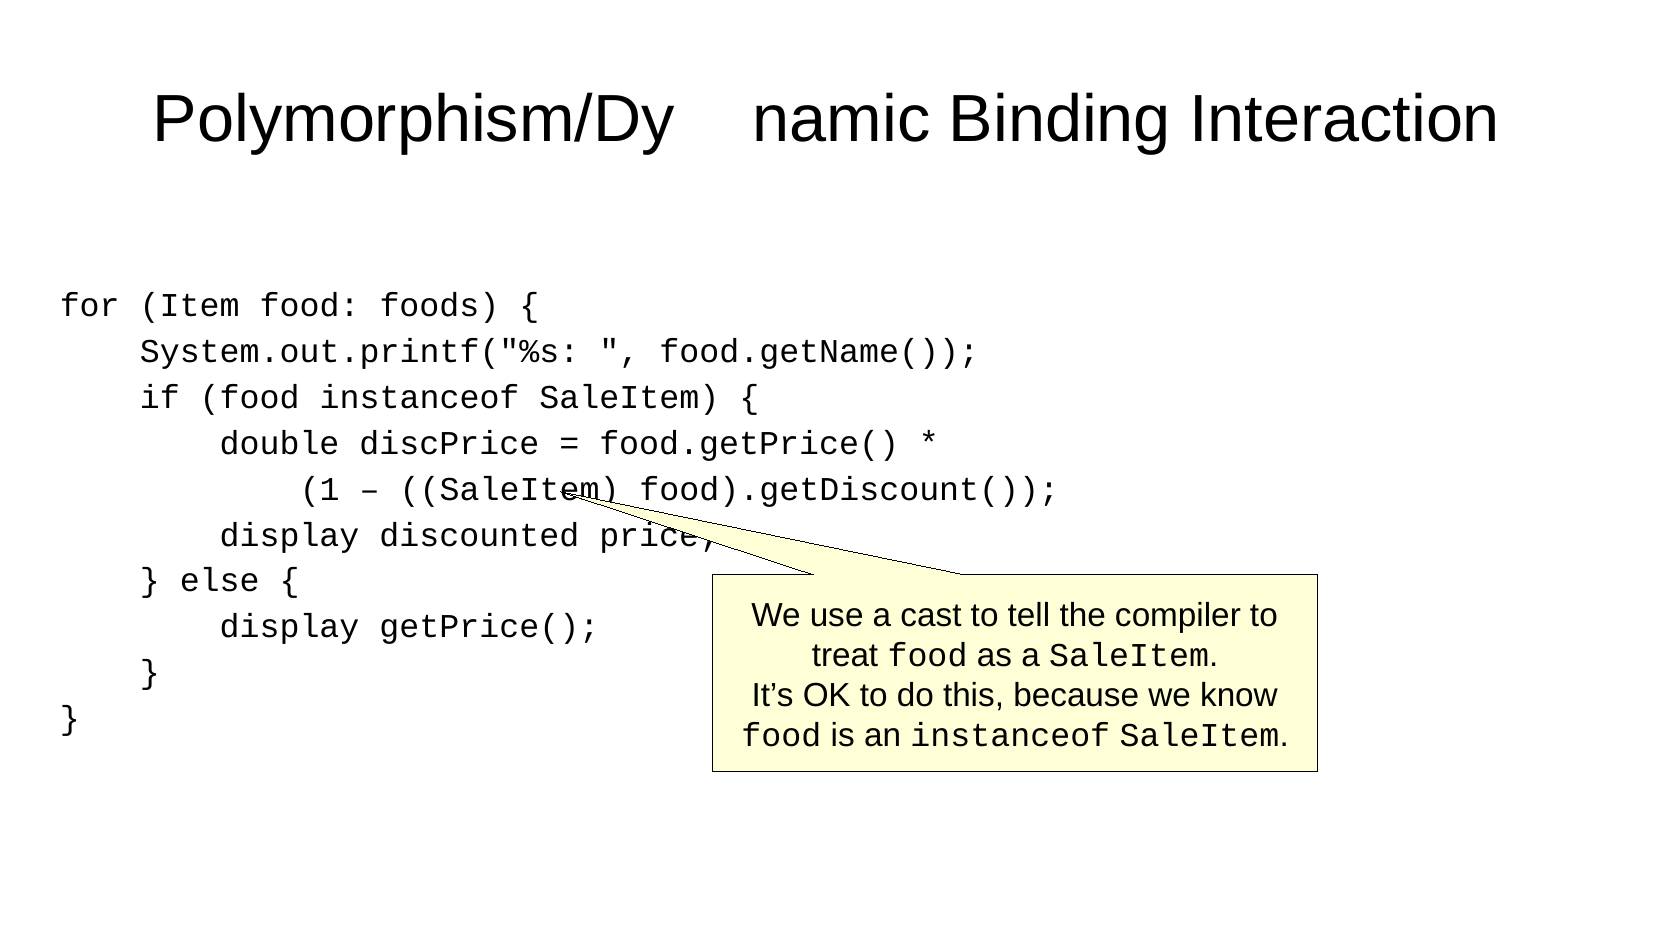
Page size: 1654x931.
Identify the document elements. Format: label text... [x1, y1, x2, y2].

text_box Polymorphism/Dy namic Binding Interaction [82, 37, 1571, 193]
text_box for (Item food: foods) { System.out.printf("%s: ", food.getName()); if (food instanceof SaleItem) { double discPrice = food.getPrice() * (1 – ((SaleItem) food).getDiscount()); display discounted price; } else { display getPrice(); } } [44, 269, 1549, 734]
text_box We use a cast to tell the compiler to treat food as a SaleItem. It’s OK to do this, because we know food is an instanceof SaleItem. [560, 491, 1318, 772]
